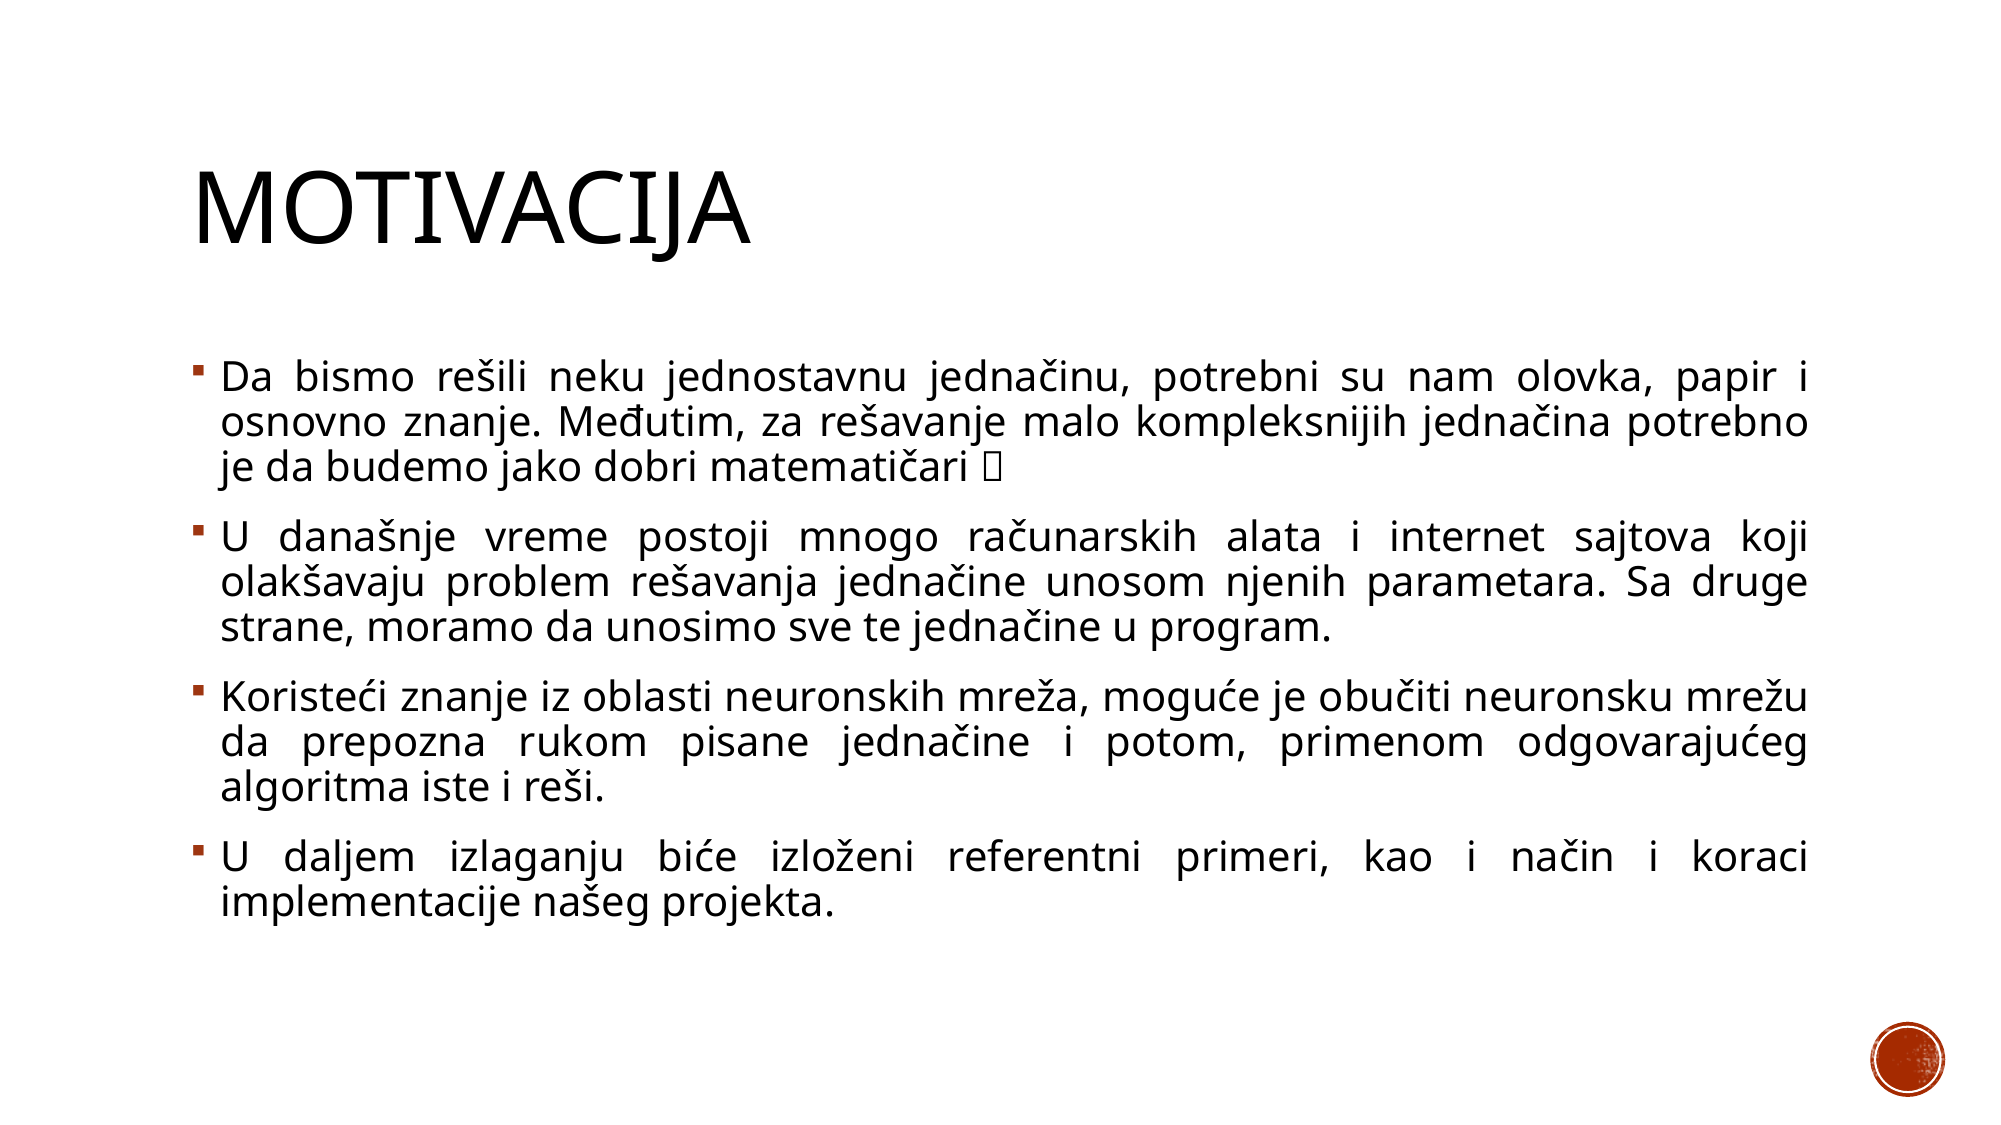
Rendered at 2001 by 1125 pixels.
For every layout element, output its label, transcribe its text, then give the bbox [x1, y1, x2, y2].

list Da bismo rešili neku jednostavnu jednačinu, potrebni su nam olovka, papir i osnovno znanje. Međutim, za rešavanje malo kompleksnijih jednačina potrebno je da budemo jako dobri matematičari  U današnje vreme postoji mnogo računarskih alata i internet sajtova koji olakšavaju problem rešavanja jednačine unosom njenih parametara. Sa druge strane, moramo da unosimo sve te jednačine u program. Koristeći znanje iz oblasti neuronskih mreža, moguće je obučiti neuronsku mrežu da prepozna rukom pisane jednačine i potom, primenom odgovarajućeg algoritma iste i reši. U daljem izlaganju biće izloženi referentni primeri, kao i način i koraci implementacije našeg projekta. [175, 348, 1826, 1013]
title Motivacija [175, 79, 1826, 344]
